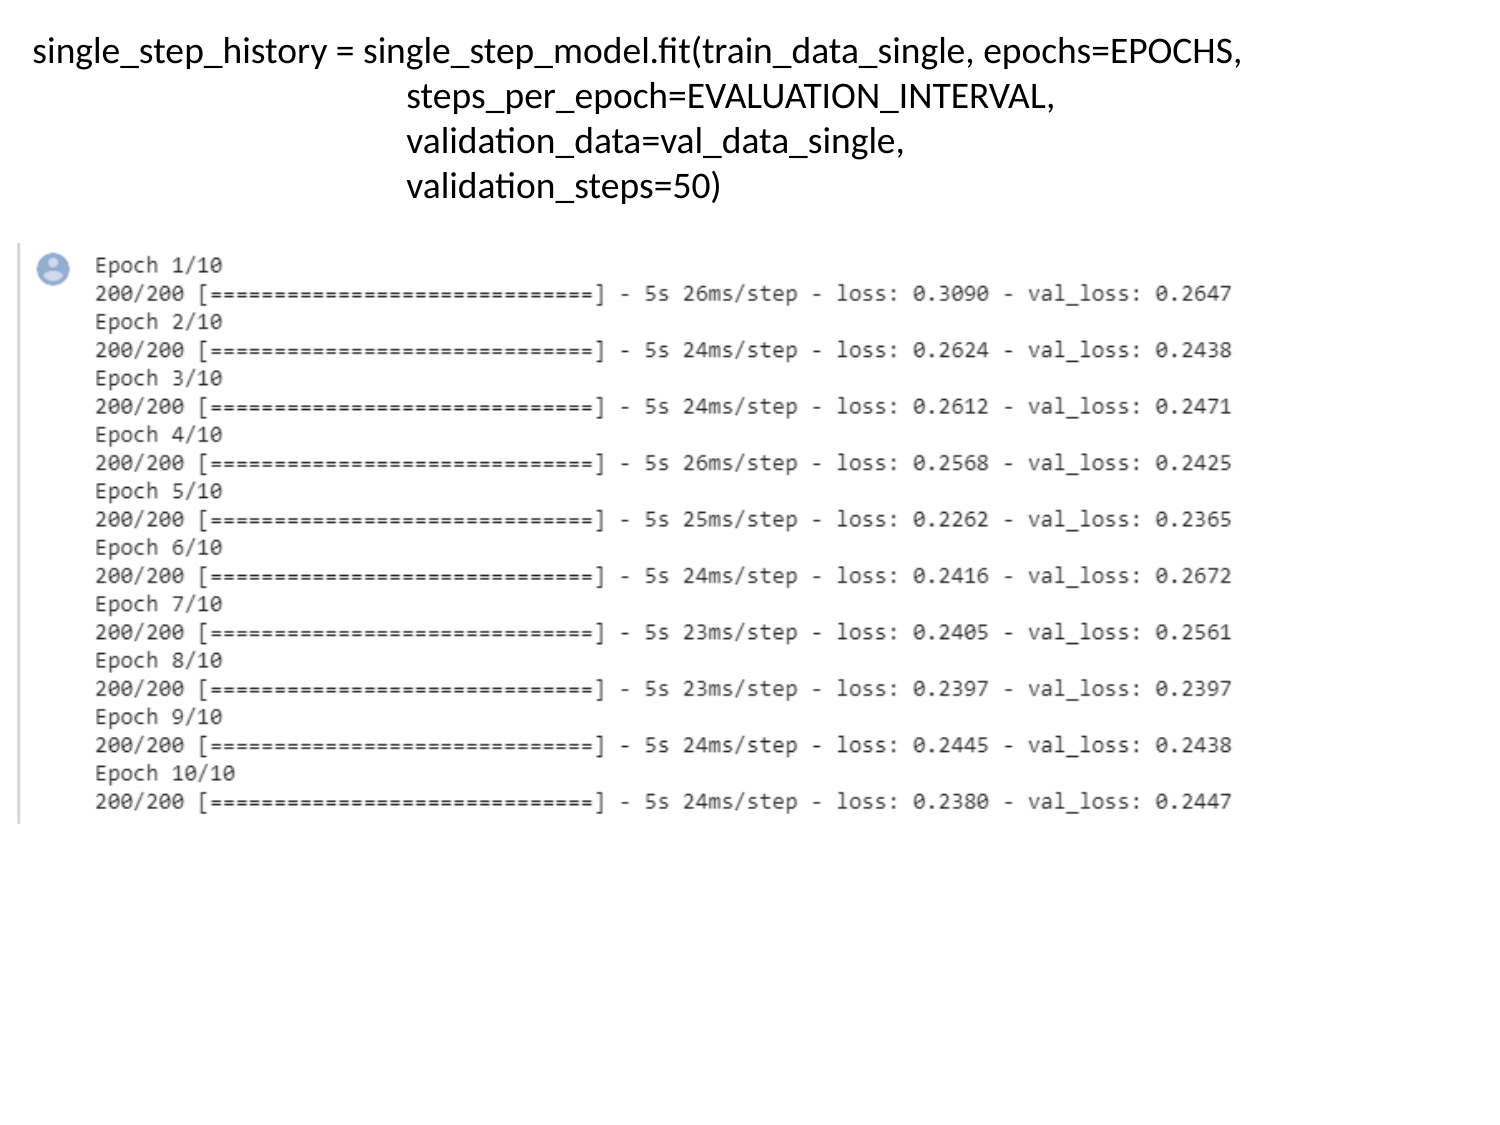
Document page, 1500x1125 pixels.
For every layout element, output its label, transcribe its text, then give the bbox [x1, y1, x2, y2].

picture [17, 243, 1239, 825]
text_box single_step_history = single_step_model.fit(train_data_single, epochs=EPOCHS, steps_per_epoch=EVALUATION_INTERVAL, validation_data=val_data_single, validation_steps=50) [17, 19, 1371, 214]
